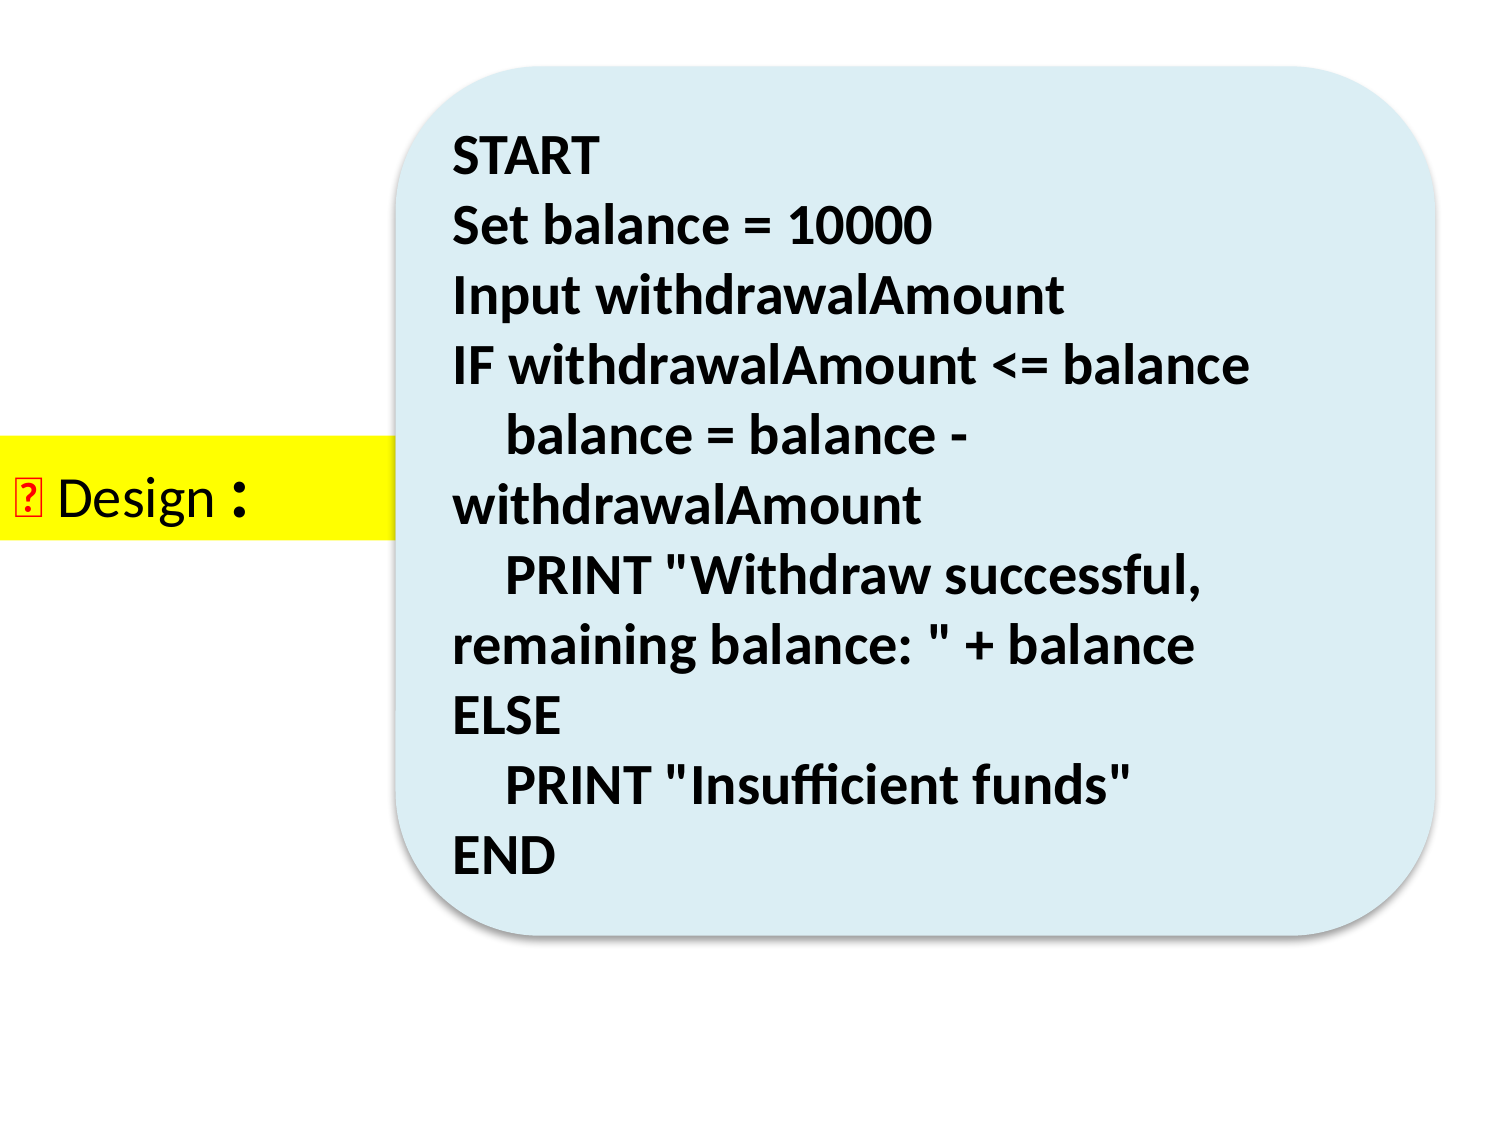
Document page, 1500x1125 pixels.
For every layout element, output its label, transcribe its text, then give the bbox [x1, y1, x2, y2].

text_box 📐 Design : [0, 435, 389, 541]
text_box START Set balance = 10000 Input withdrawalAmount IF withdrawalAmount <= balance balance = balance - withdrawalAmount PRINT "Withdraw successful, remaining balance: " + balance ELSE PRINT "Insufficient funds" END [395, 66, 1436, 936]
